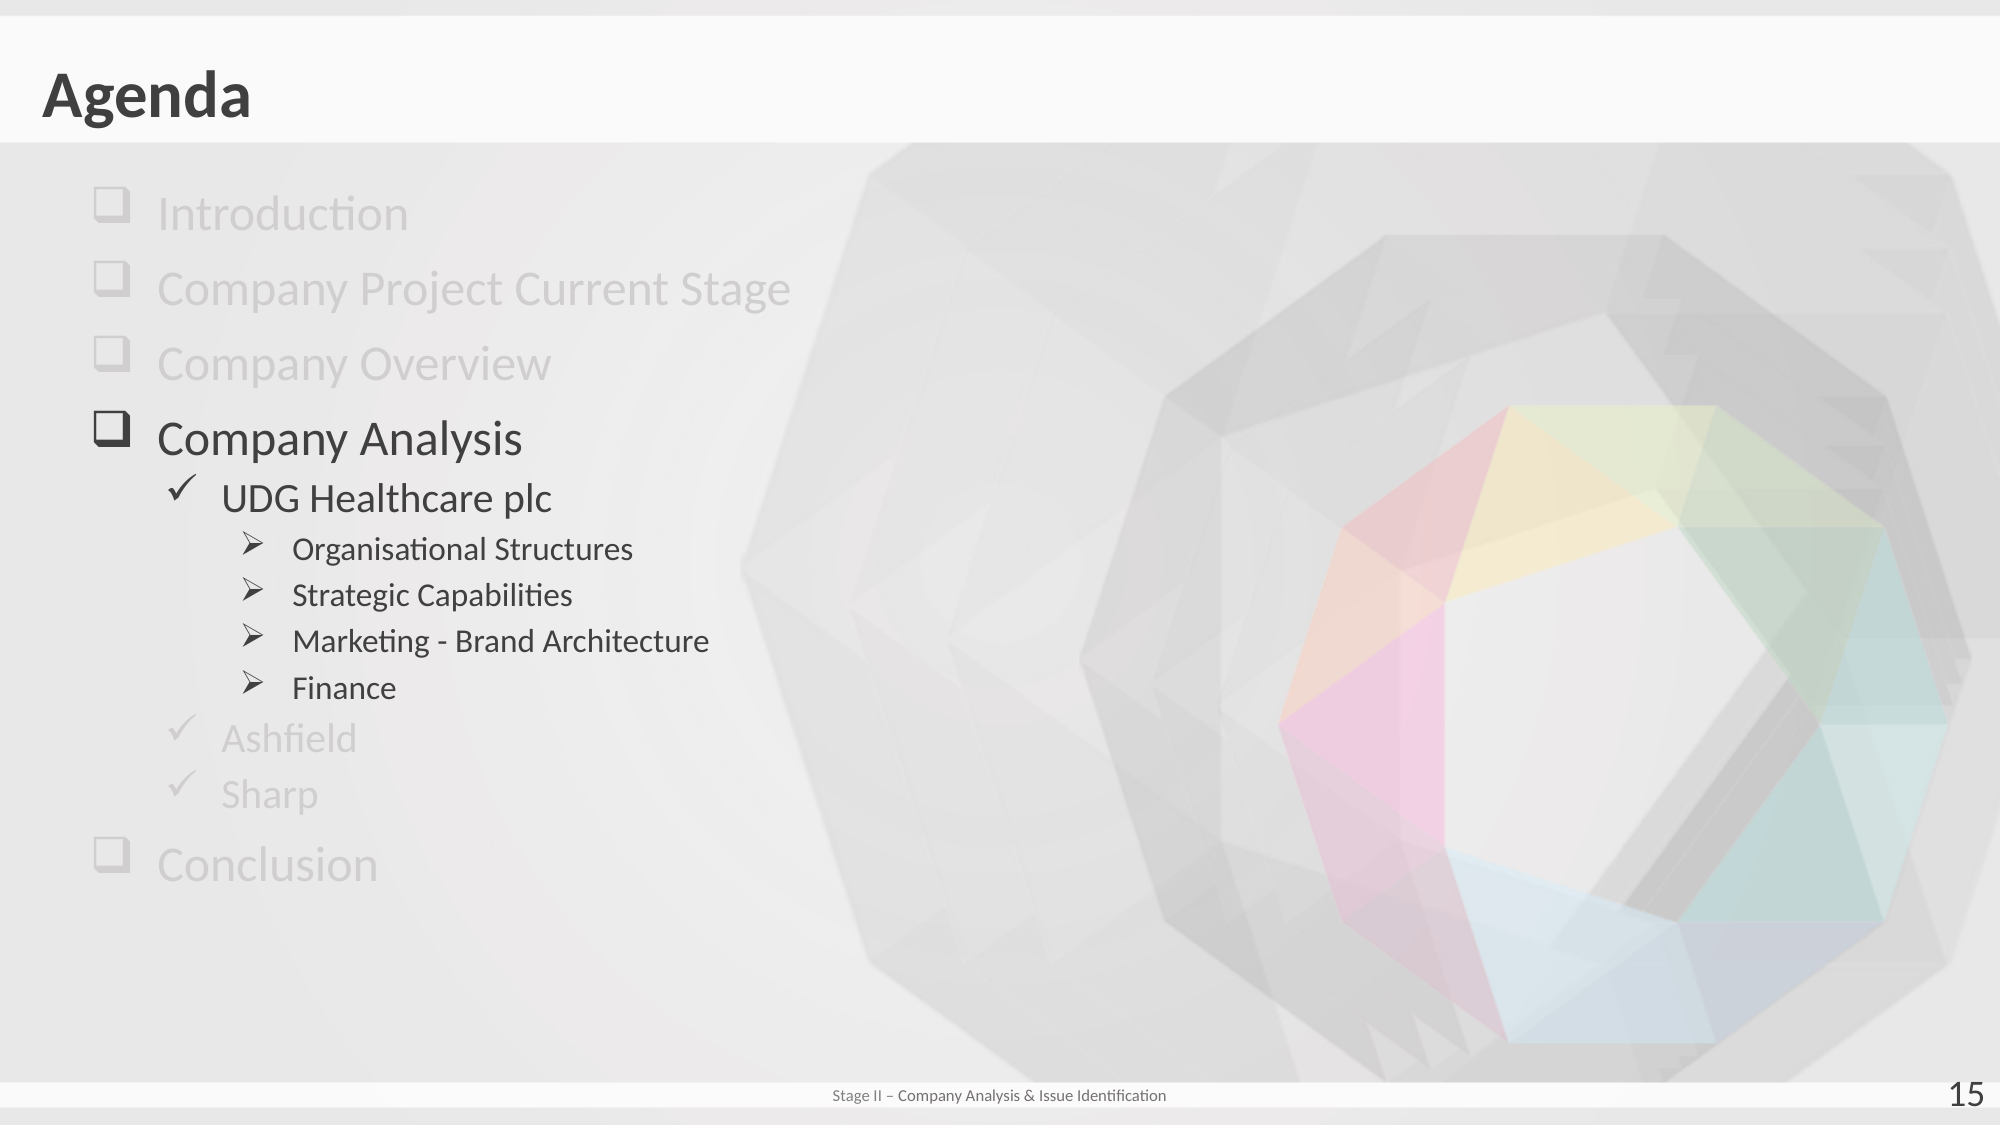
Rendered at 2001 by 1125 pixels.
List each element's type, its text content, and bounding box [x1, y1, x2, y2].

text_box Agenda [27, 43, 268, 139]
picture [0, 0, 2000, 1125]
slide_number 15 [1550, 1061, 2000, 1122]
list Introduction Company Project Current Stage Company Overview Company Analysis UDG Healthcare plc Organisational Structures Strategic Capabilities Marketing - Brand Architecture Finance Ashfield Sharp Conclusion [75, 179, 1425, 923]
